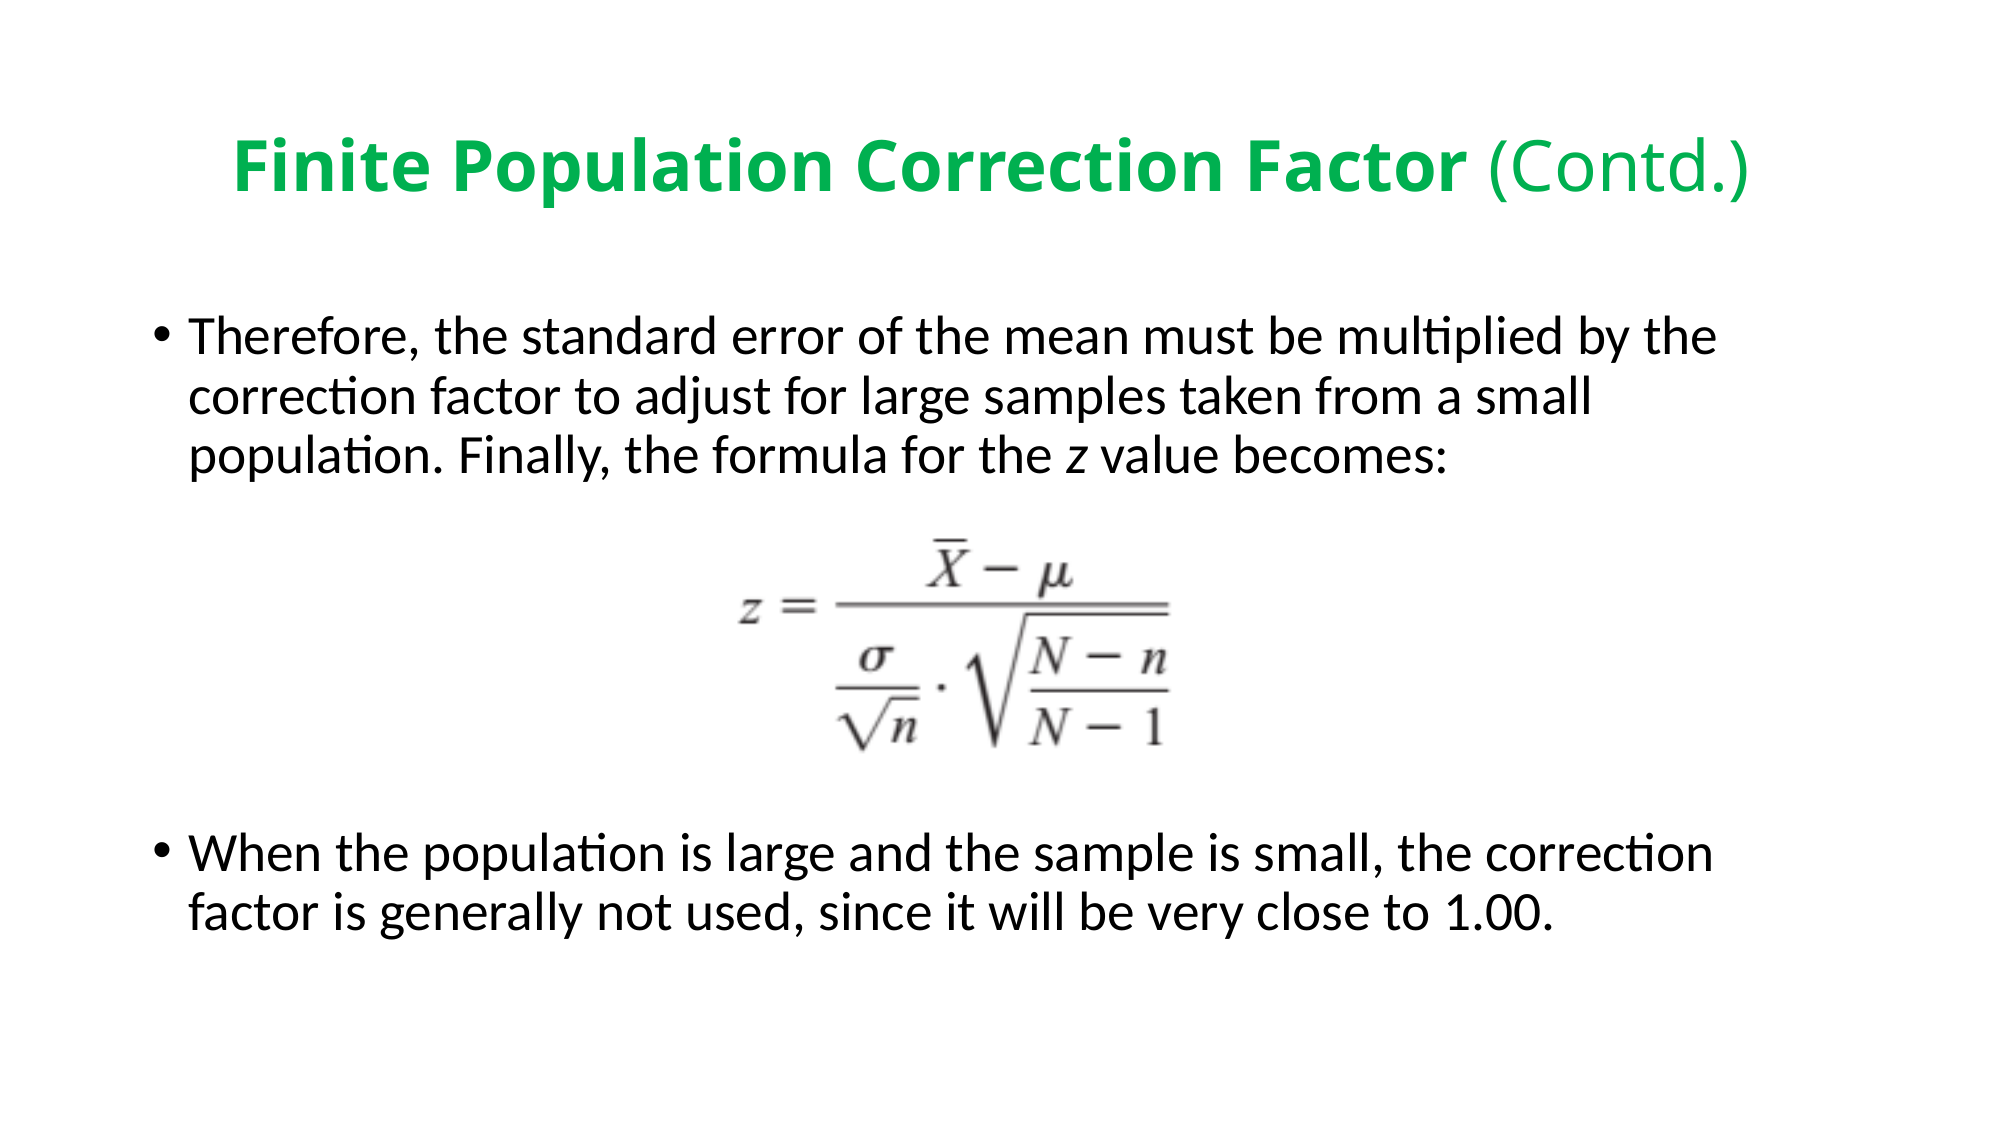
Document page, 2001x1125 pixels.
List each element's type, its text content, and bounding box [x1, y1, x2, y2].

picture [715, 524, 1211, 788]
list Therefore, the standard error of the mean must be multiplied by the correction factor to adjust for large samples taken from a small population. Finally, the formula for the z value becomes: When the population is large and the sample is small, the correction factor is generally not used, since it will be very close to 1.00. [137, 299, 1863, 1014]
title Finite Population Correction Factor (Contd.) [137, 59, 1863, 278]
